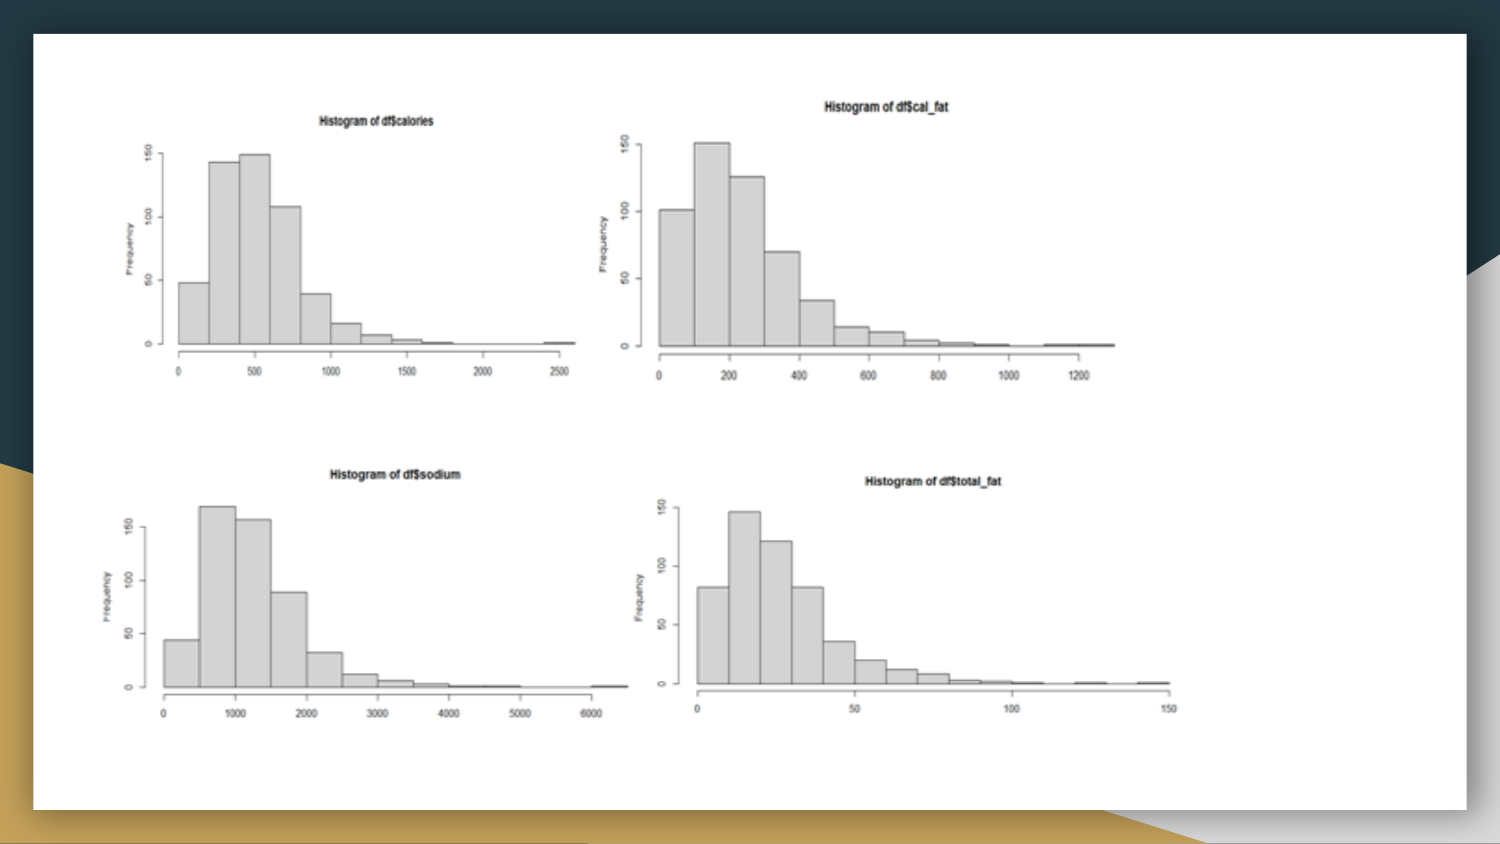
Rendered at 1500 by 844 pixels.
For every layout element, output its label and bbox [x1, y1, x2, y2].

picture [123, 75, 1145, 403]
picture [98, 431, 1188, 752]
